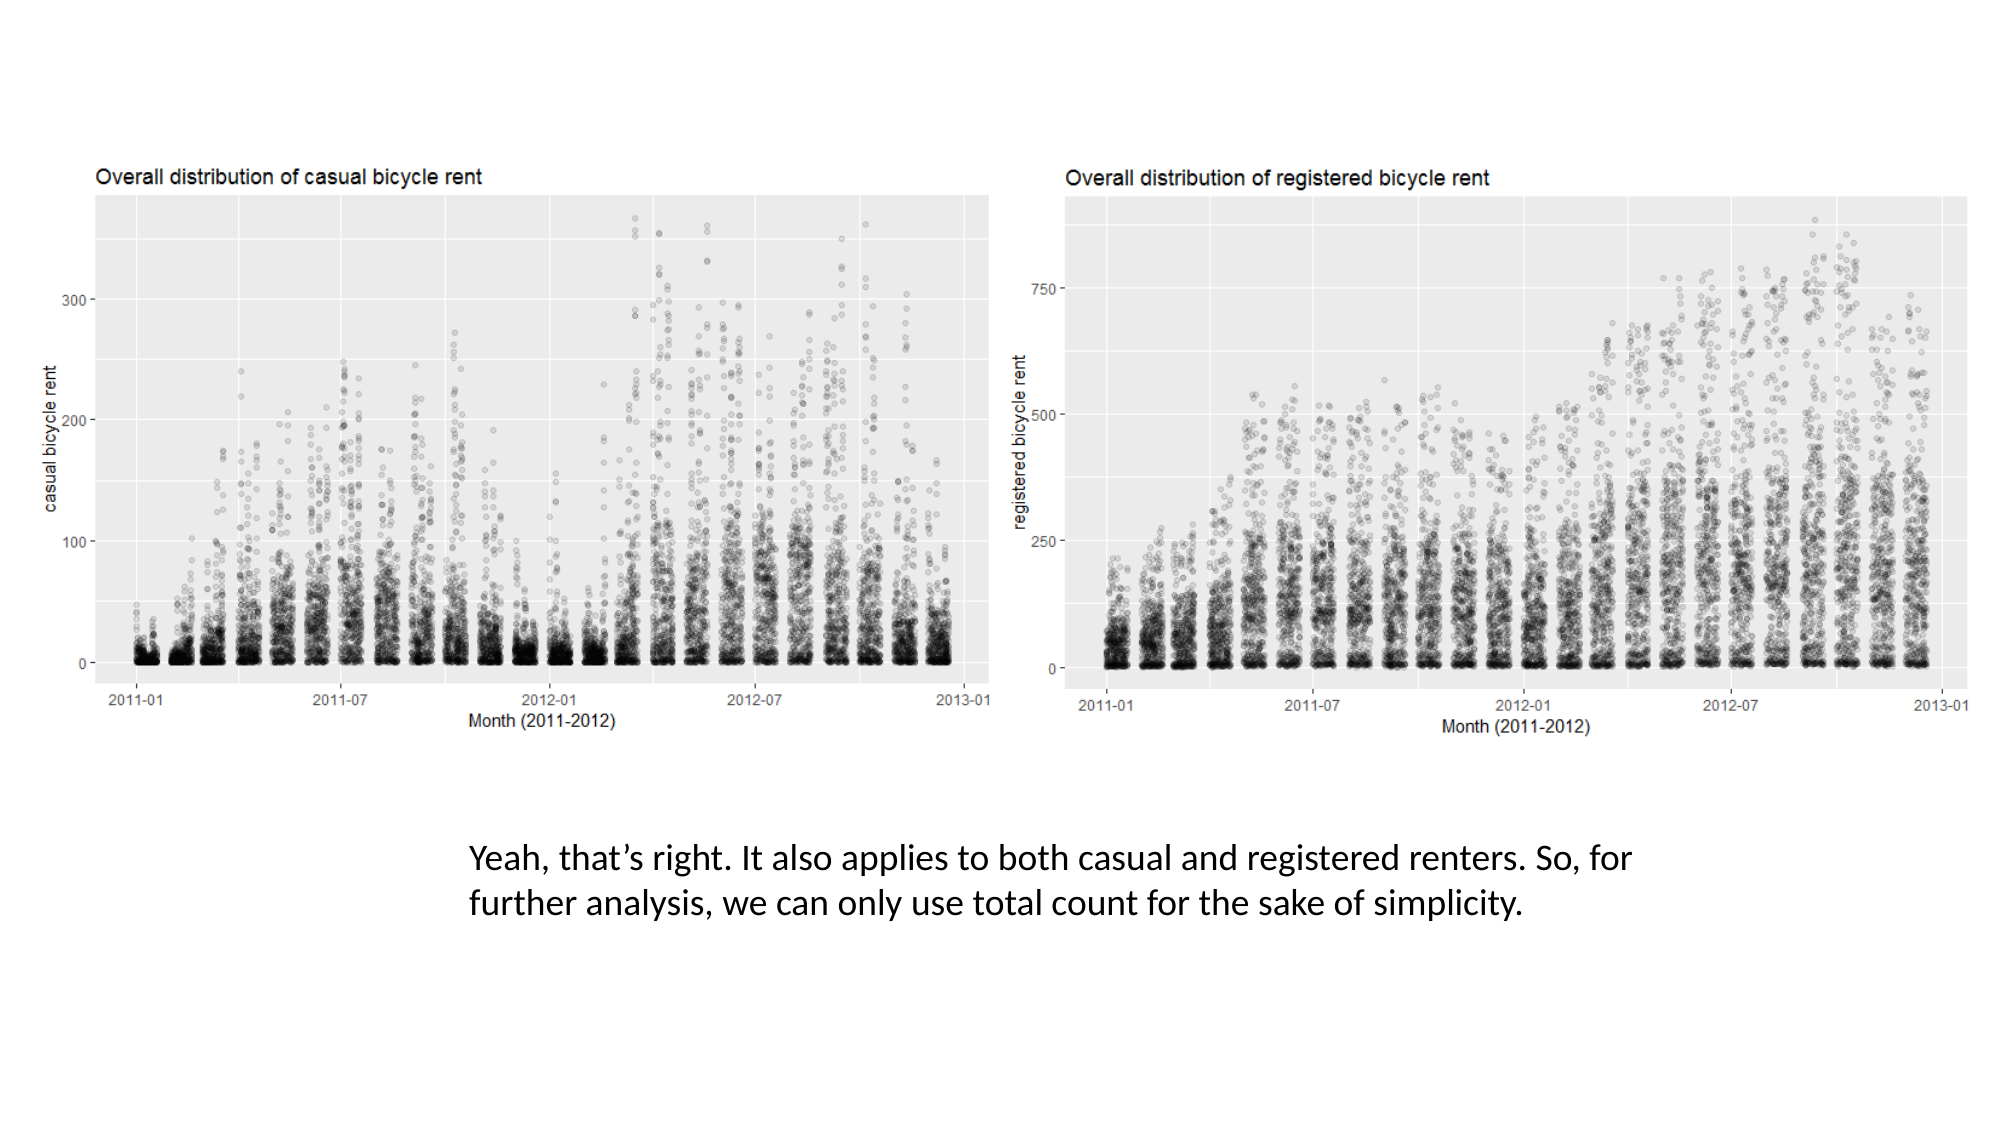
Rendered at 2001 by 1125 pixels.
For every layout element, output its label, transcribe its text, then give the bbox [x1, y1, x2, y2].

picture [34, 159, 994, 739]
picture [1002, 160, 1977, 740]
text_box Yeah, that’s right. It also applies to both casual and registered renters. So, for further analysis, we can only use total count for the sake of simplicity. [454, 826, 1729, 976]
